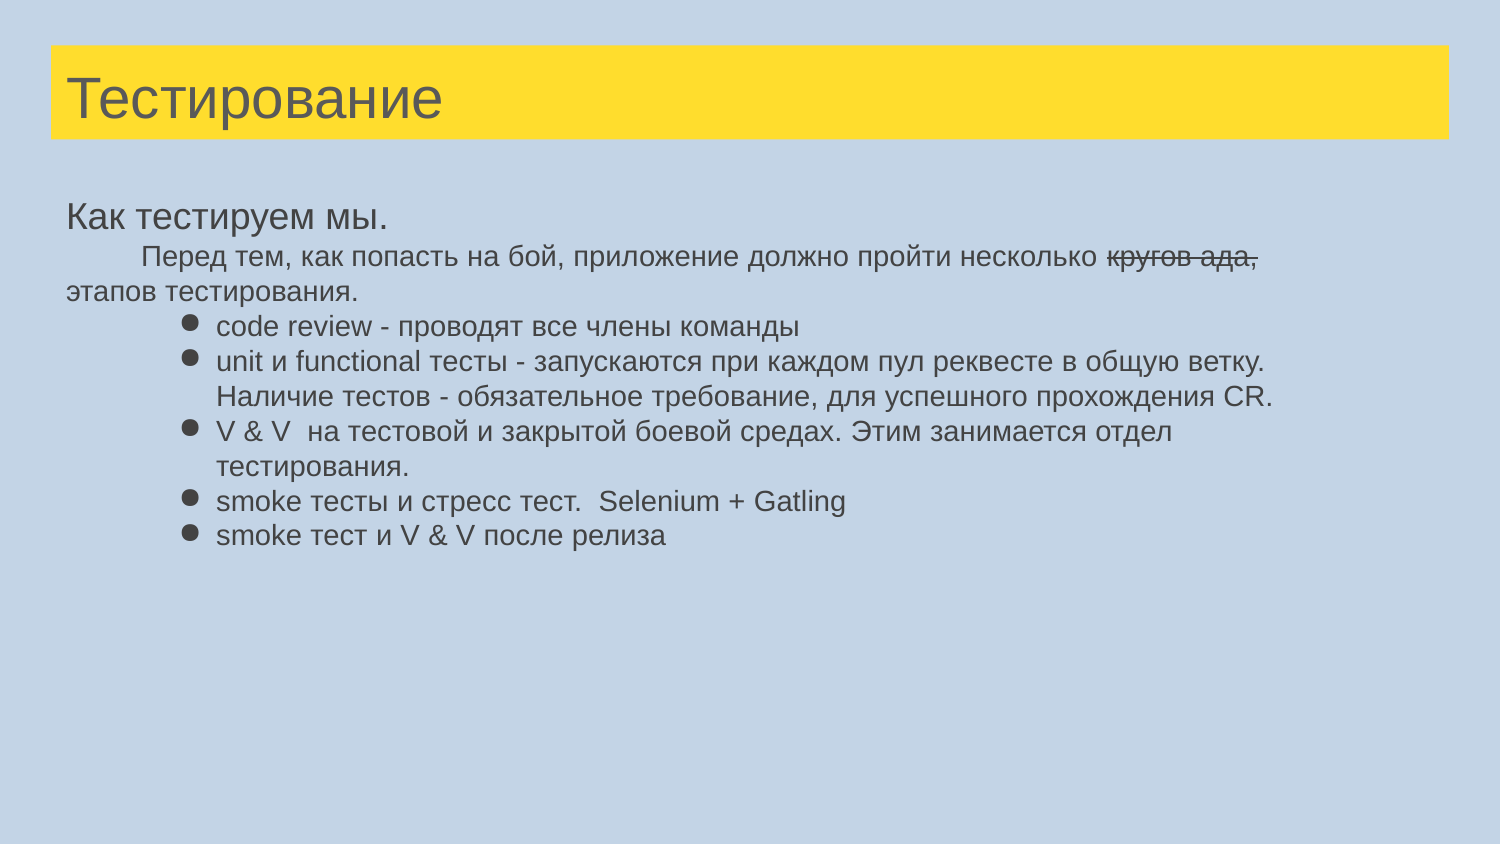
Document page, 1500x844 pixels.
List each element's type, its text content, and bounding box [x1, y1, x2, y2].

text_box Как тестируем мы. Перед тем, как попасть на бой, приложение должно пройти несколько кругов ада, этапов тестирования. сode review - проводят все члены команды unit и functional тесты - запускаются при каждом пул реквесте в общую ветку. Наличие тестов - обязательное требование, для успешного прохождения CR. V & V на тестовой и закрытой боевой средах. Этим занимается отдел тестирования. smoke тесты и стресс тест. Selenium + Gatling smoke тест и V & V после релиза [51, 177, 1344, 565]
title Тестирование [51, 45, 1449, 140]
